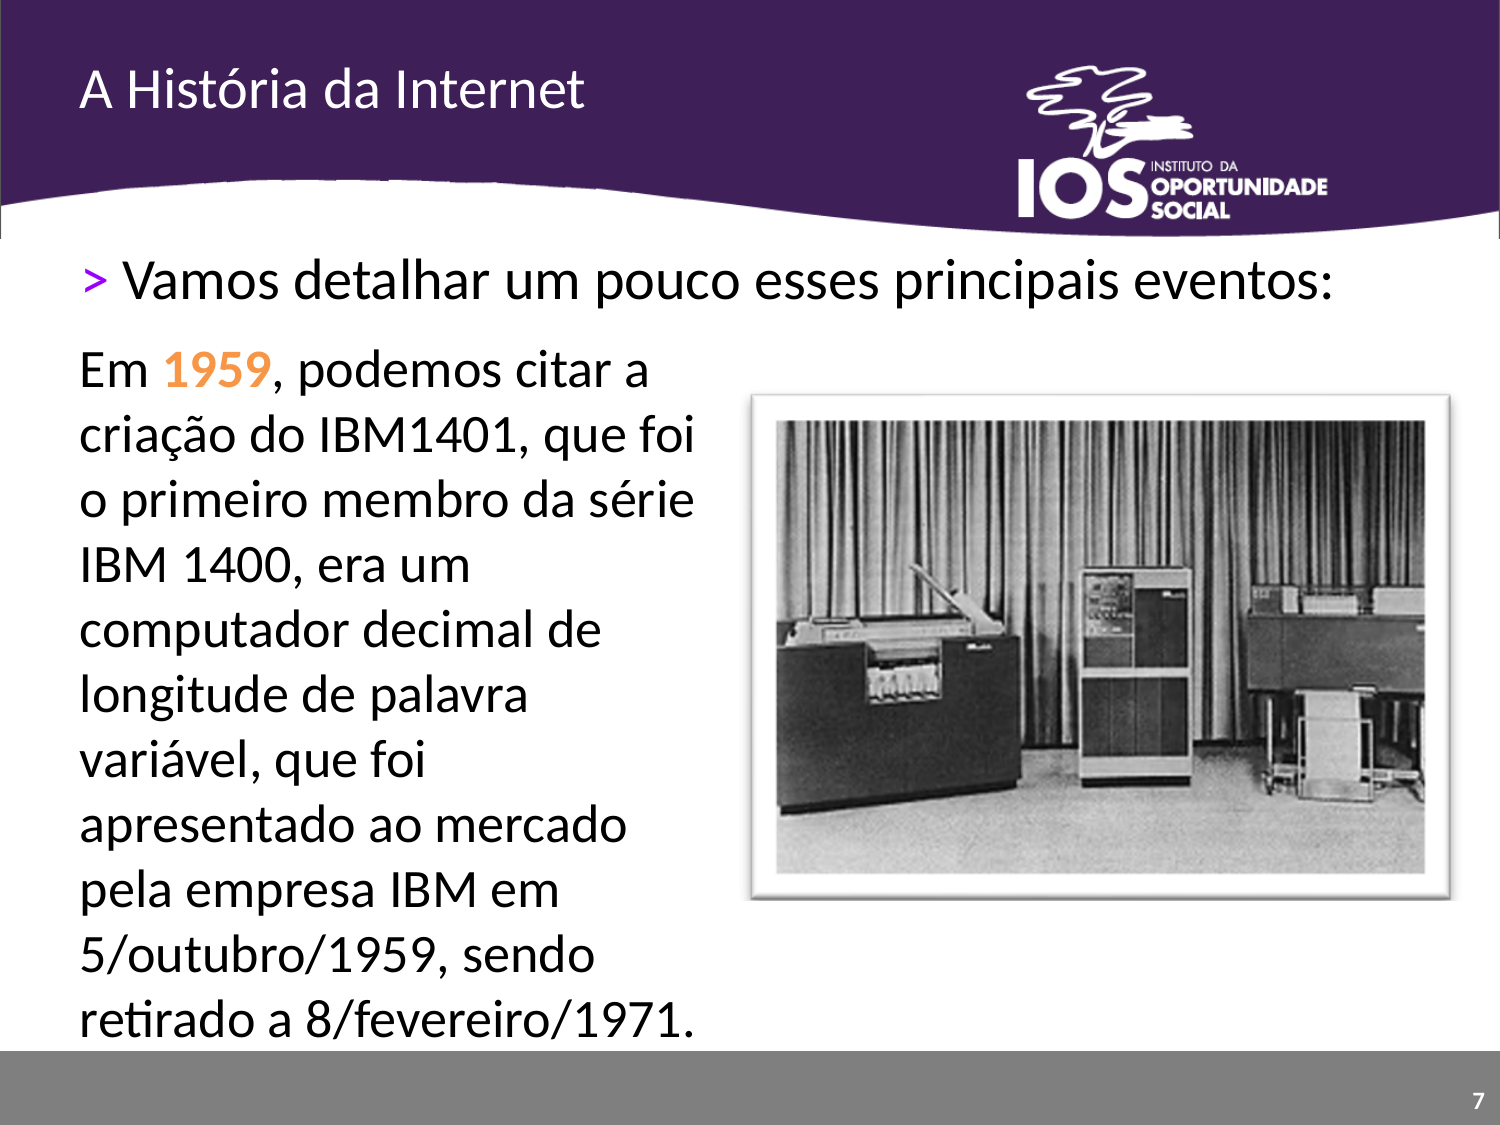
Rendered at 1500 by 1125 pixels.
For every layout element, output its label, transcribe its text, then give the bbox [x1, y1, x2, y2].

text_box [0, 1051, 1500, 1125]
text_box Em 1959, podemos citar a criação do IBM1401, que foi o primeiro membro da série IBM 1400, era um computador decimal de longitude de palavra variável, que foi apresentado ao mercado pela empresa IBM em 5/outubro/1959, sendo retirado a 8/fevereiro/1971. [64, 318, 726, 1064]
slide_number ‹#› [1149, 1069, 1500, 1125]
text_box > Vamos detalhar um pouco esses principais eventos: [64, 247, 1421, 326]
picture [0, 0, 1500, 240]
picture [737, 389, 1462, 901]
